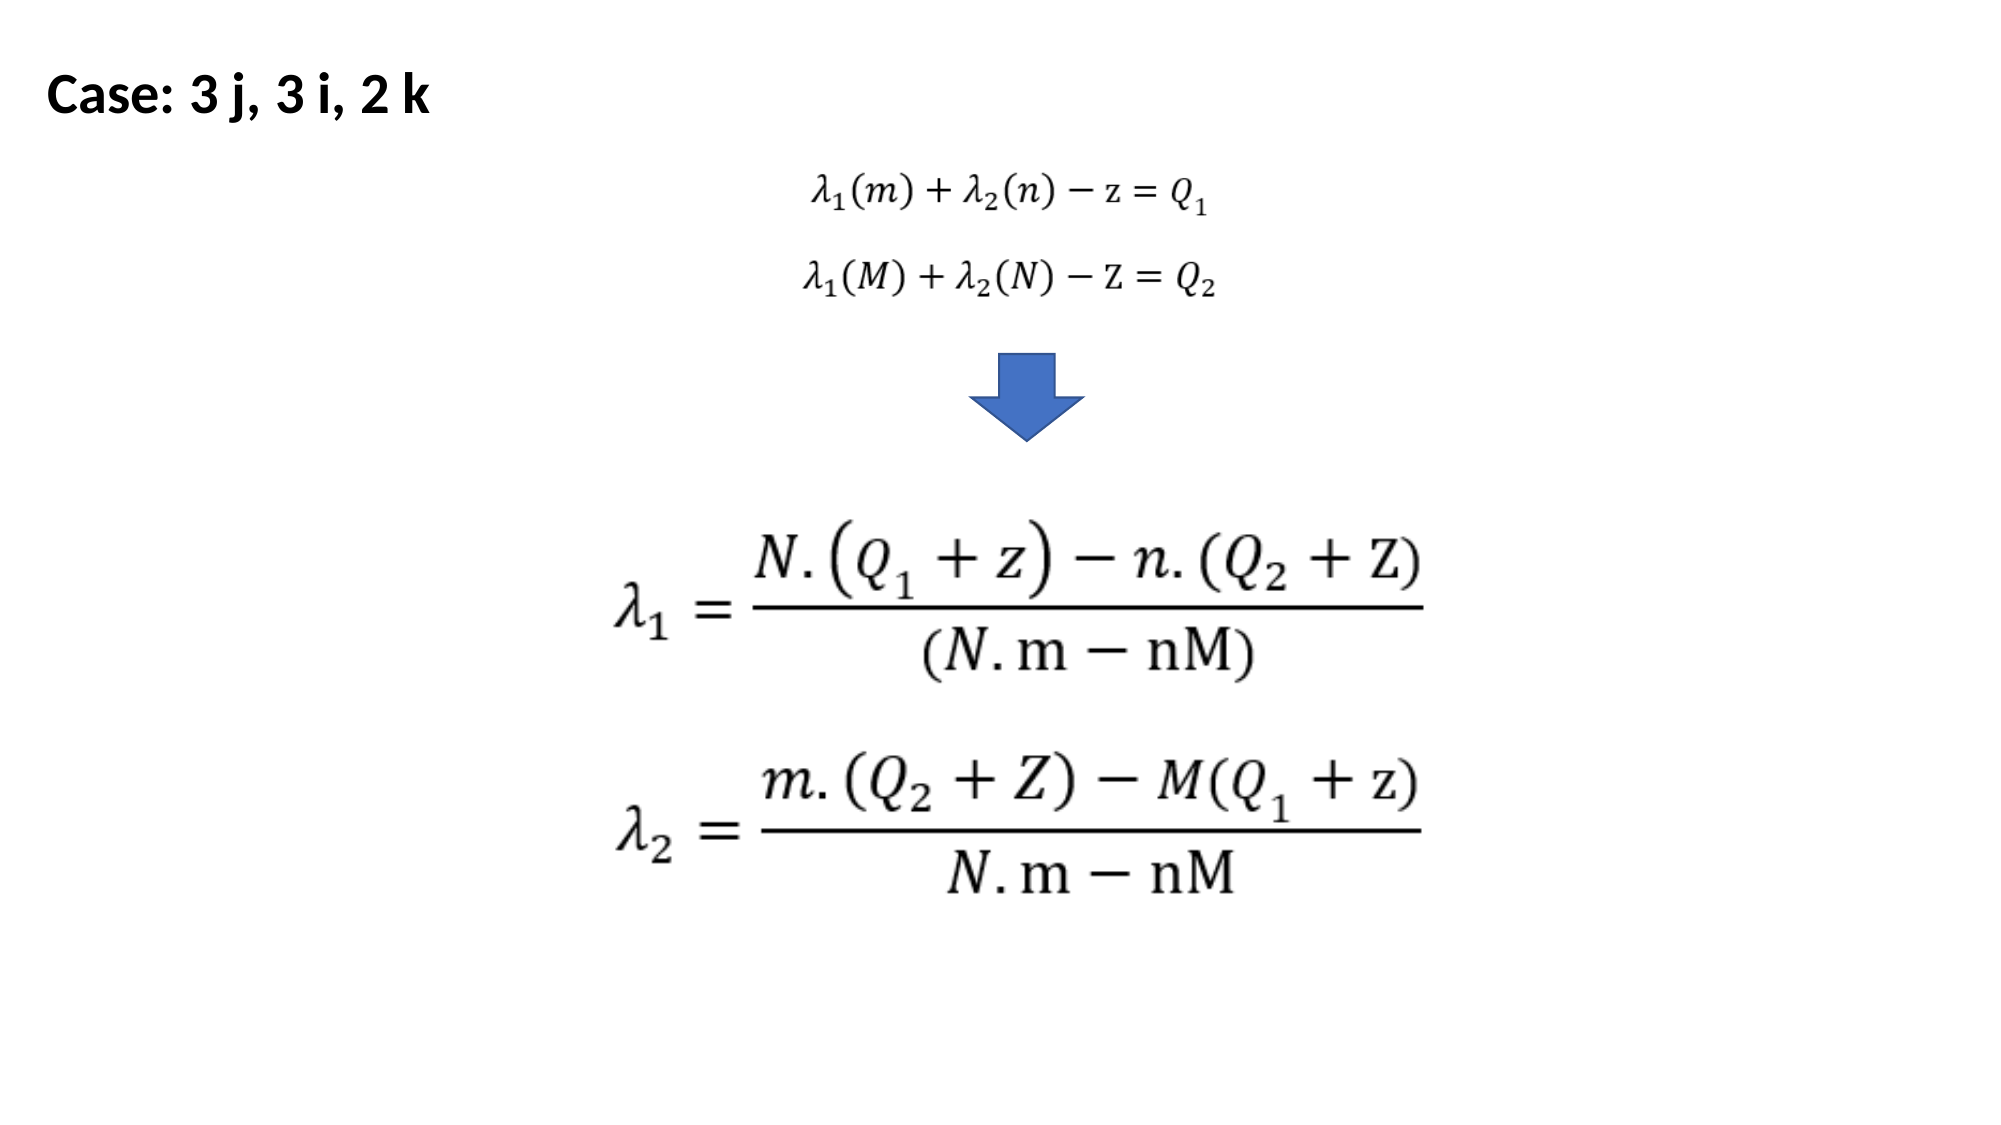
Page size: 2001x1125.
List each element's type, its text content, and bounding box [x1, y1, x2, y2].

text_box [968, 352, 1086, 443]
picture [584, 503, 1469, 928]
text_box Case: 3 j, 3 i, 2 k [33, 47, 600, 133]
picture [771, 156, 1229, 310]
